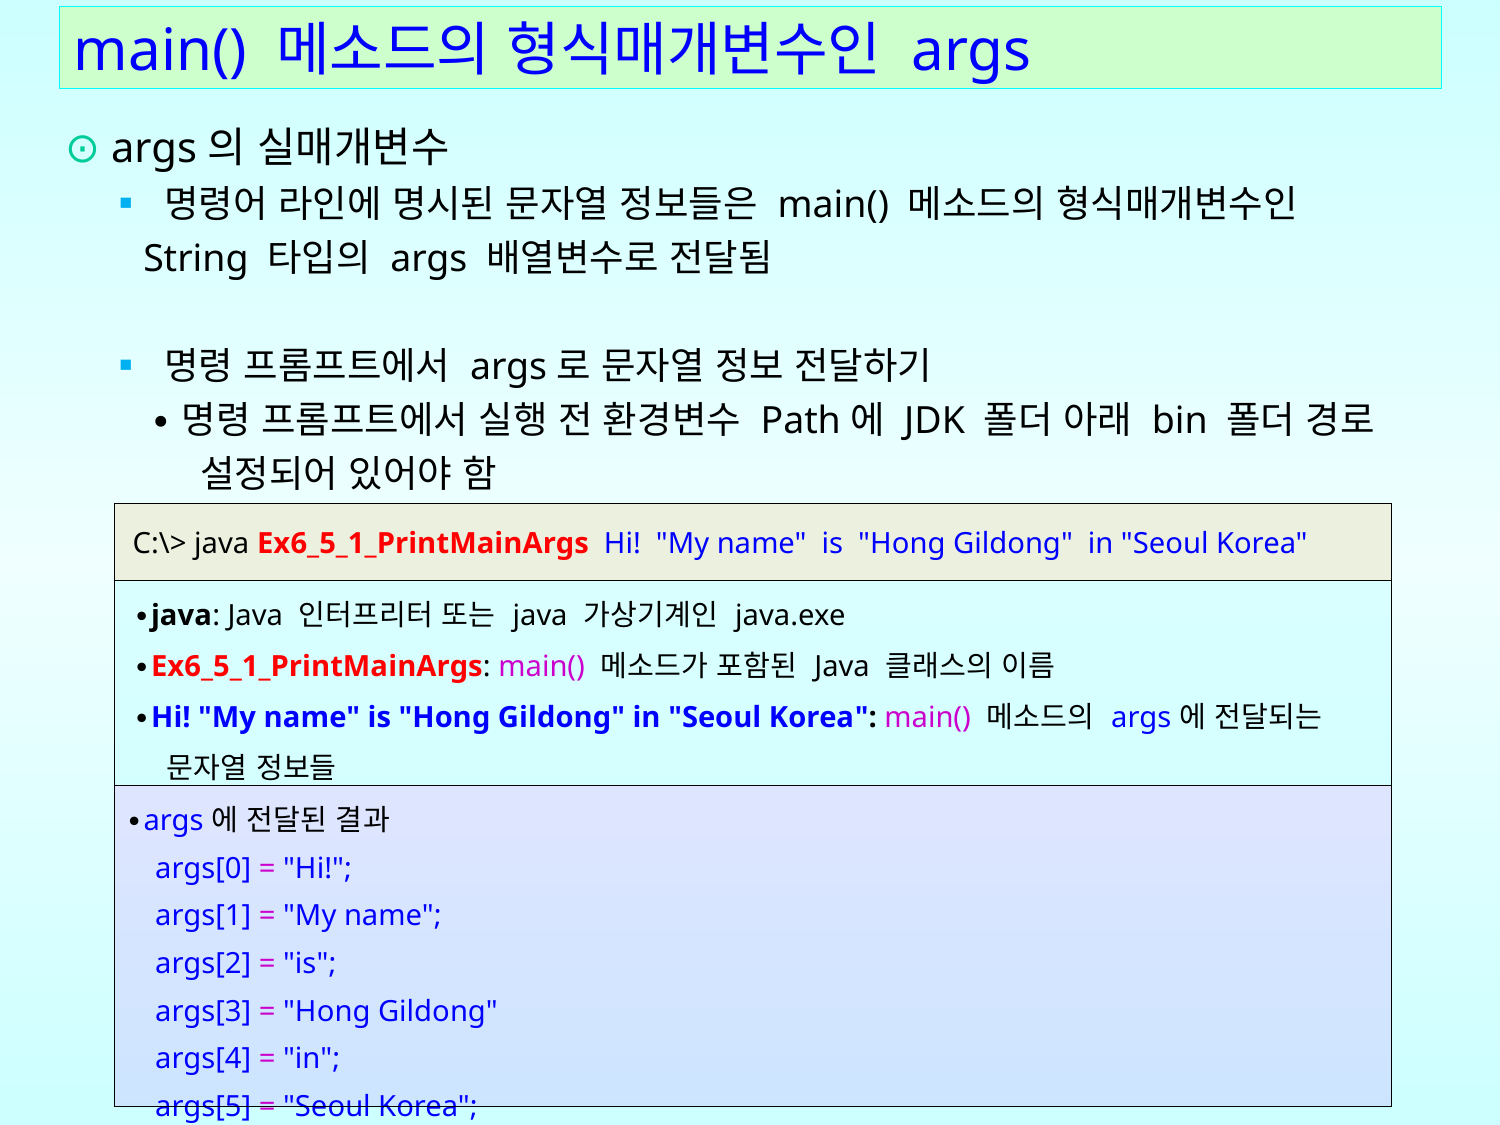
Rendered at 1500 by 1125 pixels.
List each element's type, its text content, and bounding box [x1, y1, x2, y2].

table_cell ∙args에 전달된 결과 args[0] = "Hi!"; args[1] = "My name"; args[2] = "is"; args[3] = "Hong Gildong" args[4] = "in"; args[5] = "Seoul Korea"; [115, 786, 1391, 1106]
table_cell ∙java: Java 인터프리터 또는 java 가상기계인 java.exe ∙Ex6_5_1_PrintMainArgs: main() 메소드가 포함된 Java 클래스의 이름 ∙Hi! "My name" is "Hong Gildong" in "Seoul Korea": main() 메소드의 args에 전달되는 문자열 정보들 [115, 581, 1391, 785]
text_box ⊙ args의 실매개변수 ▪ 명령어 라인에 명시된 문자열 정보들은 main() 메소드의 형식매개변수인 String 타입의 args 배열변수로 전달됨 ▪ 명령 프롬프트에서 args로 문자열 정보 전달하기 ∙명령 프롬프트에서 실행 전 환경변수 Path에 JDK 폴더 아래 bin 폴더 경로 설정되어 있어야 함 [50, 103, 1456, 557]
title main() 메소드의 형식매개변수인 args [59, 75, 1442, 89]
table_header C:\> java Ex6_5_1_PrintMainArgs Hi! "My name" is "Hong Gildong" in "Seoul Korea" [115, 504, 1391, 580]
text_box [0, 0, 1500, 75]
text_box [1290, 347, 1332, 413]
